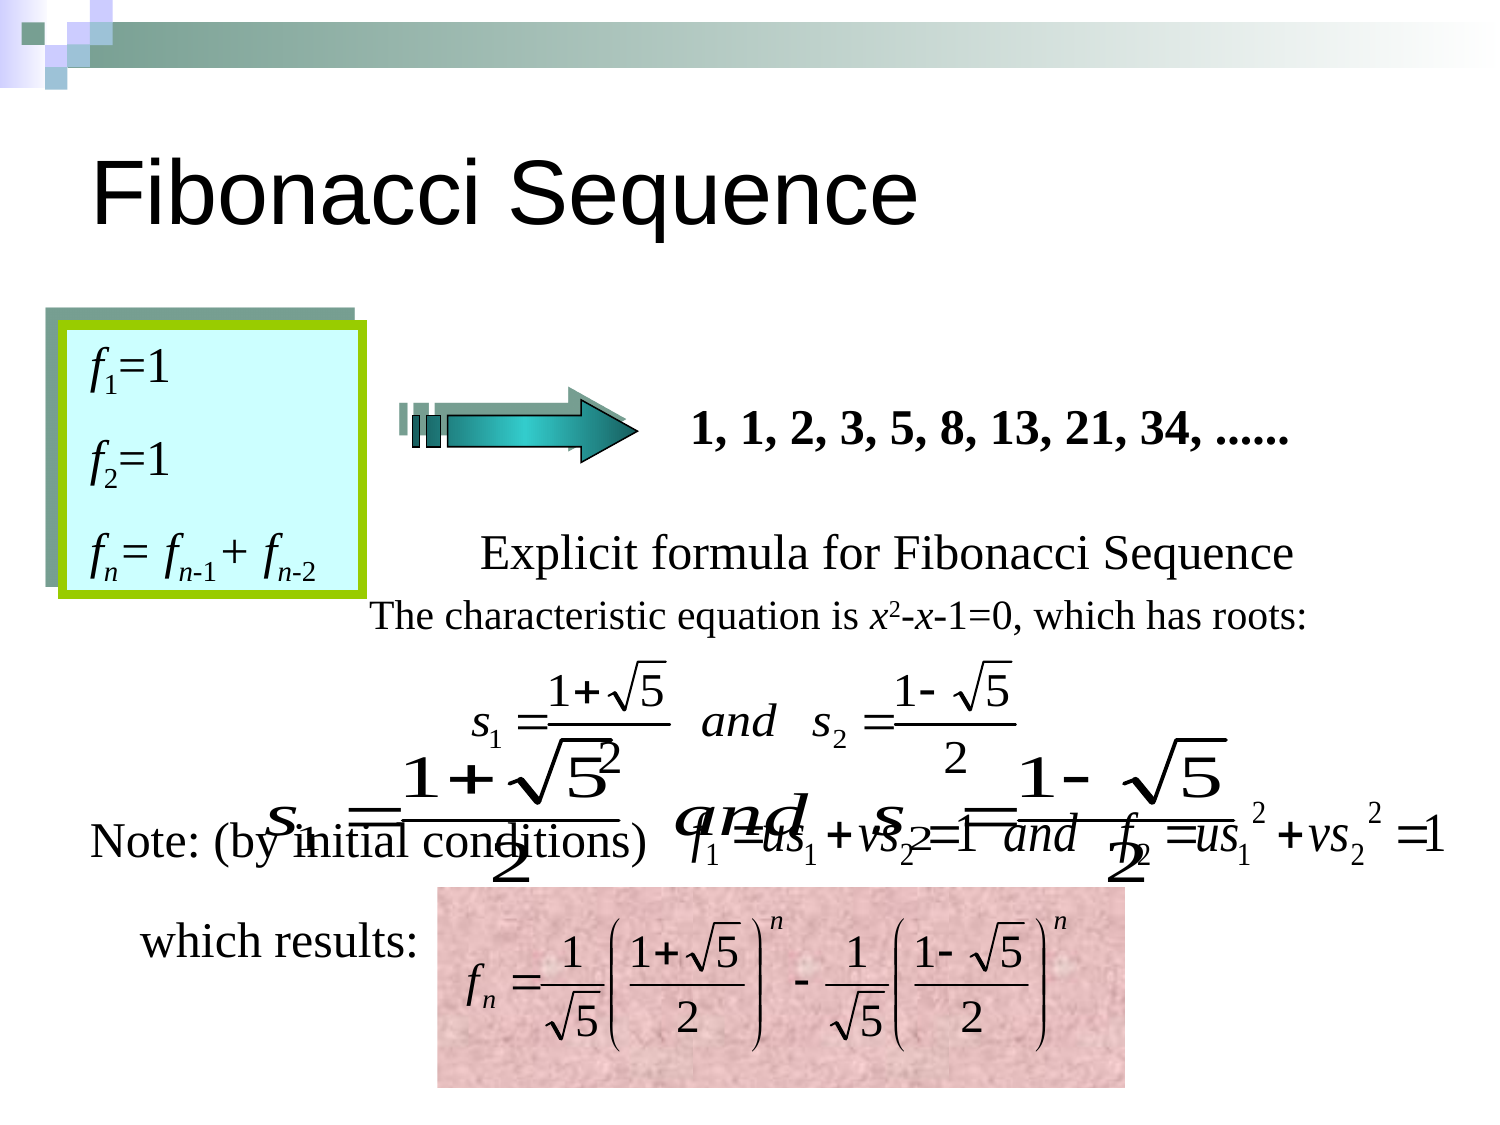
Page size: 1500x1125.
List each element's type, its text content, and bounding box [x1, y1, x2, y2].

text_box Explicit formula for Fibonacci Sequence The characteristic equation is x2-x-1=0, which has roots: [312, 512, 1450, 646]
text_box [437, 905, 1125, 1088]
text_box f1=1 f2=1 fn= fn-1+ fn-2 [62, 324, 363, 595]
text_box [412, 415, 420, 447]
text_box Note: (by initial conditions) [75, 799, 244, 875]
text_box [249, 724, 1251, 897]
text_box which results: [125, 899, 437, 975]
title Fibonacci Sequence [74, 74, 1426, 301]
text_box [462, 649, 1026, 784]
text_box [447, 399, 638, 463]
text_box 1, 1, 2, 3, 5, 8, 13, 21, 34, ...... [674, 387, 1413, 463]
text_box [674, 787, 1451, 876]
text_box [449, 899, 1076, 1063]
text_box [426, 415, 441, 447]
